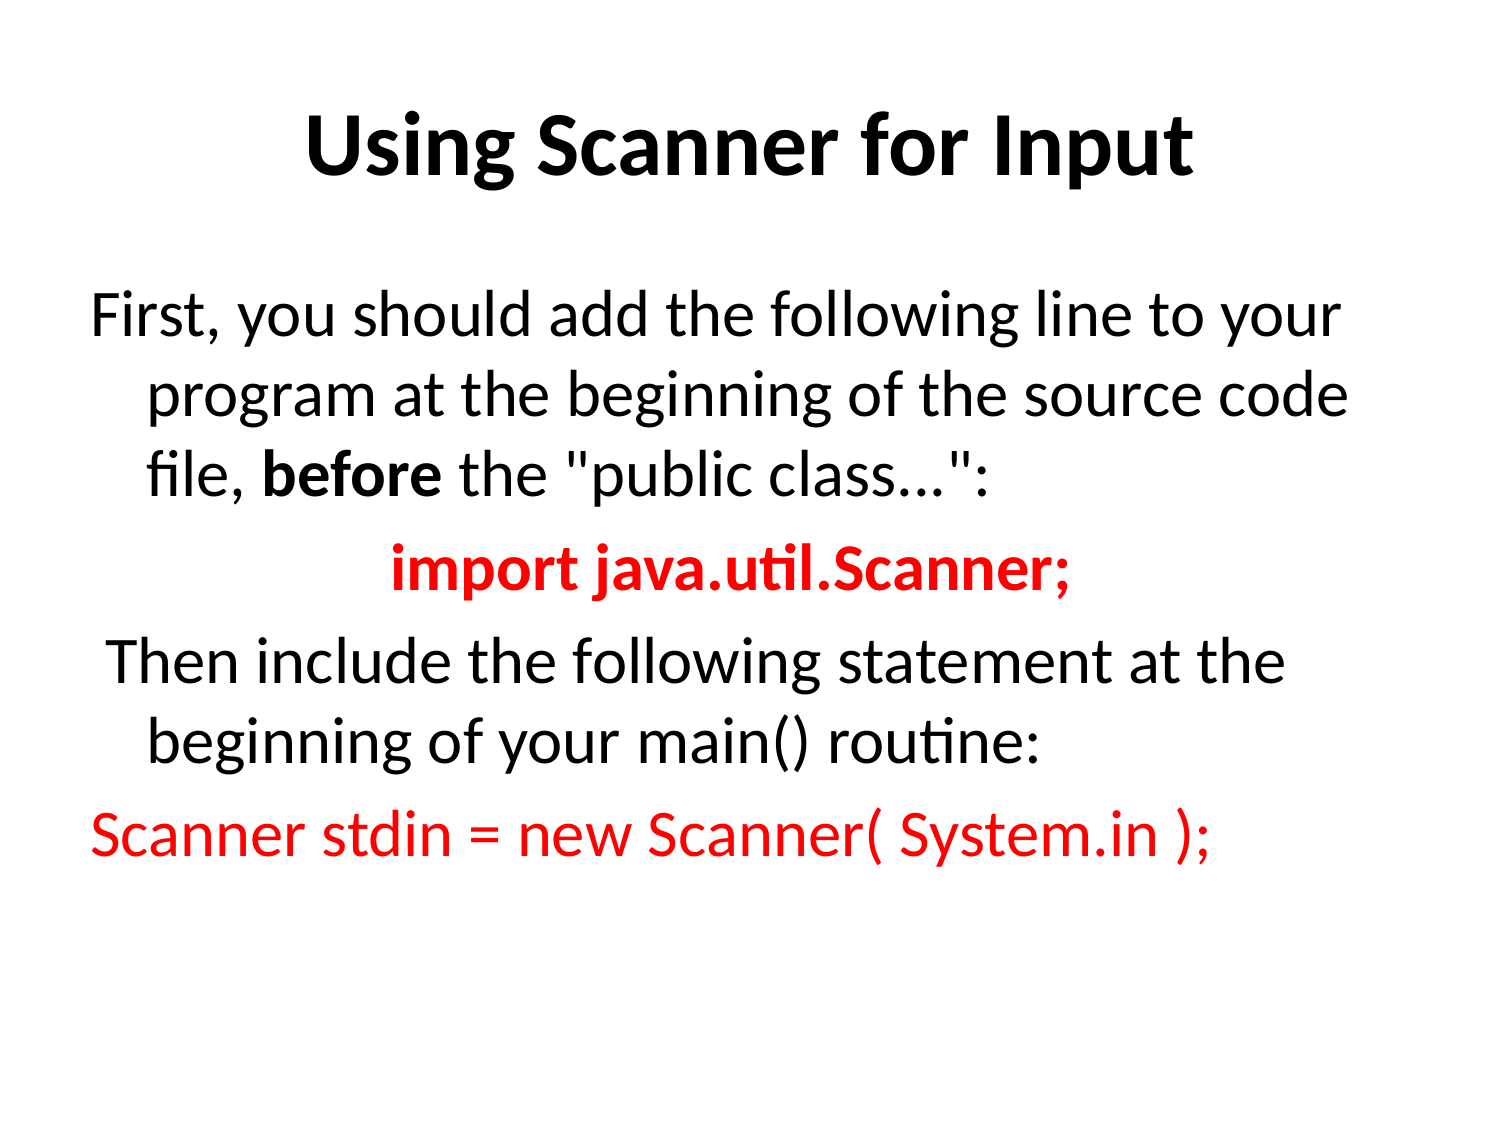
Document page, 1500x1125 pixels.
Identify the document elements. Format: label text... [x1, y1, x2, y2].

list First, you should add the following line to your program at the beginning of the source code file, before the "public class...": import java.util.Scanner; Then include the following statement at the beginning of your main() routine: Scanner stdin = new Scanner( System.in ); [75, 262, 1477, 1005]
title Using Scanner for Input [75, 45, 1425, 233]
